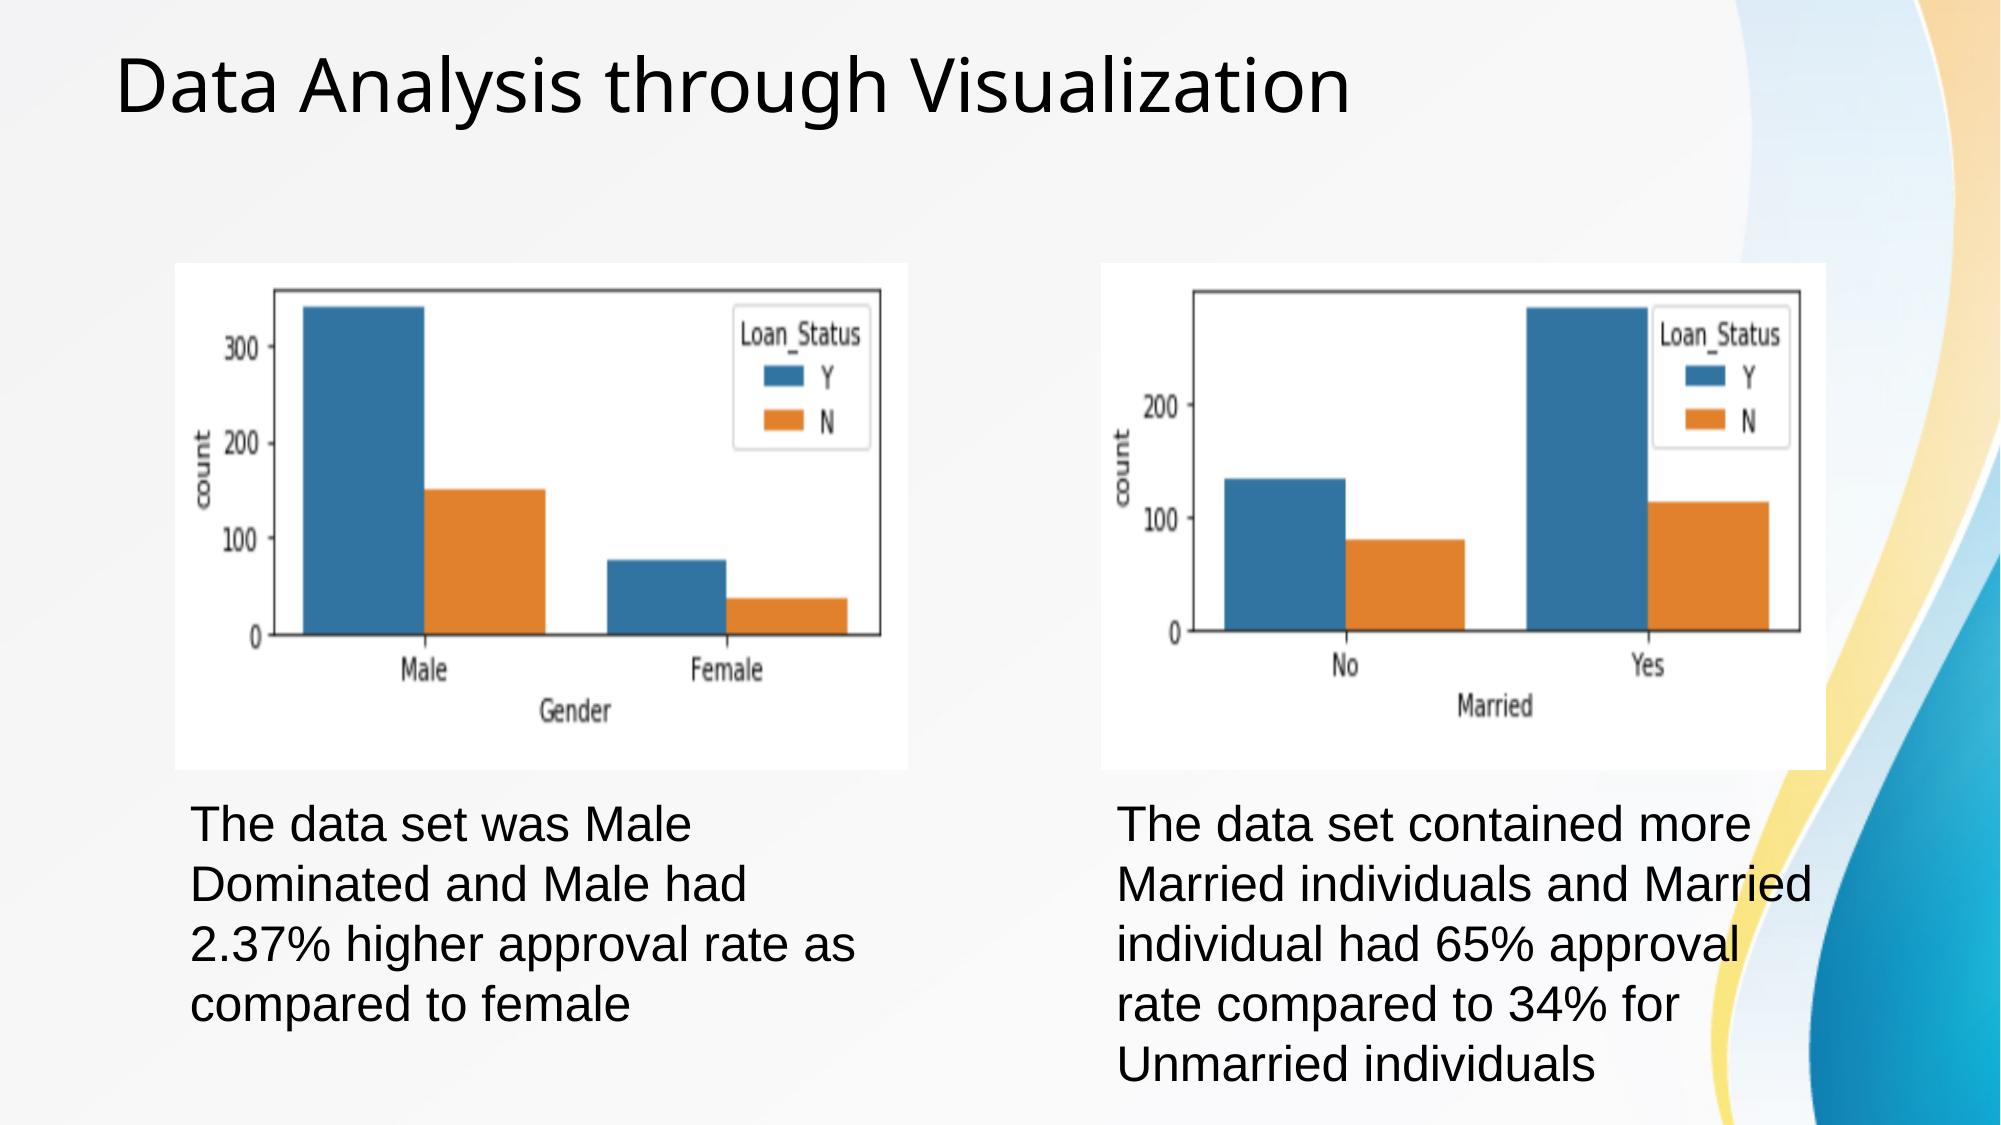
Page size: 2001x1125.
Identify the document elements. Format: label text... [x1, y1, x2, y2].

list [175, 263, 908, 770]
text_box The data set was Male Dominated and Male had 2.37% higher approval rate as compared to female [174, 783, 908, 1039]
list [1101, 263, 1826, 770]
picture [0, 0, 2001, 1125]
title Data Analysis through Visualization [99, 34, 1901, 131]
text_box The data set contained more Married individuals and Married individual had 65% approval rate compared to 34% for Unmarried individuals [1101, 783, 1835, 1099]
